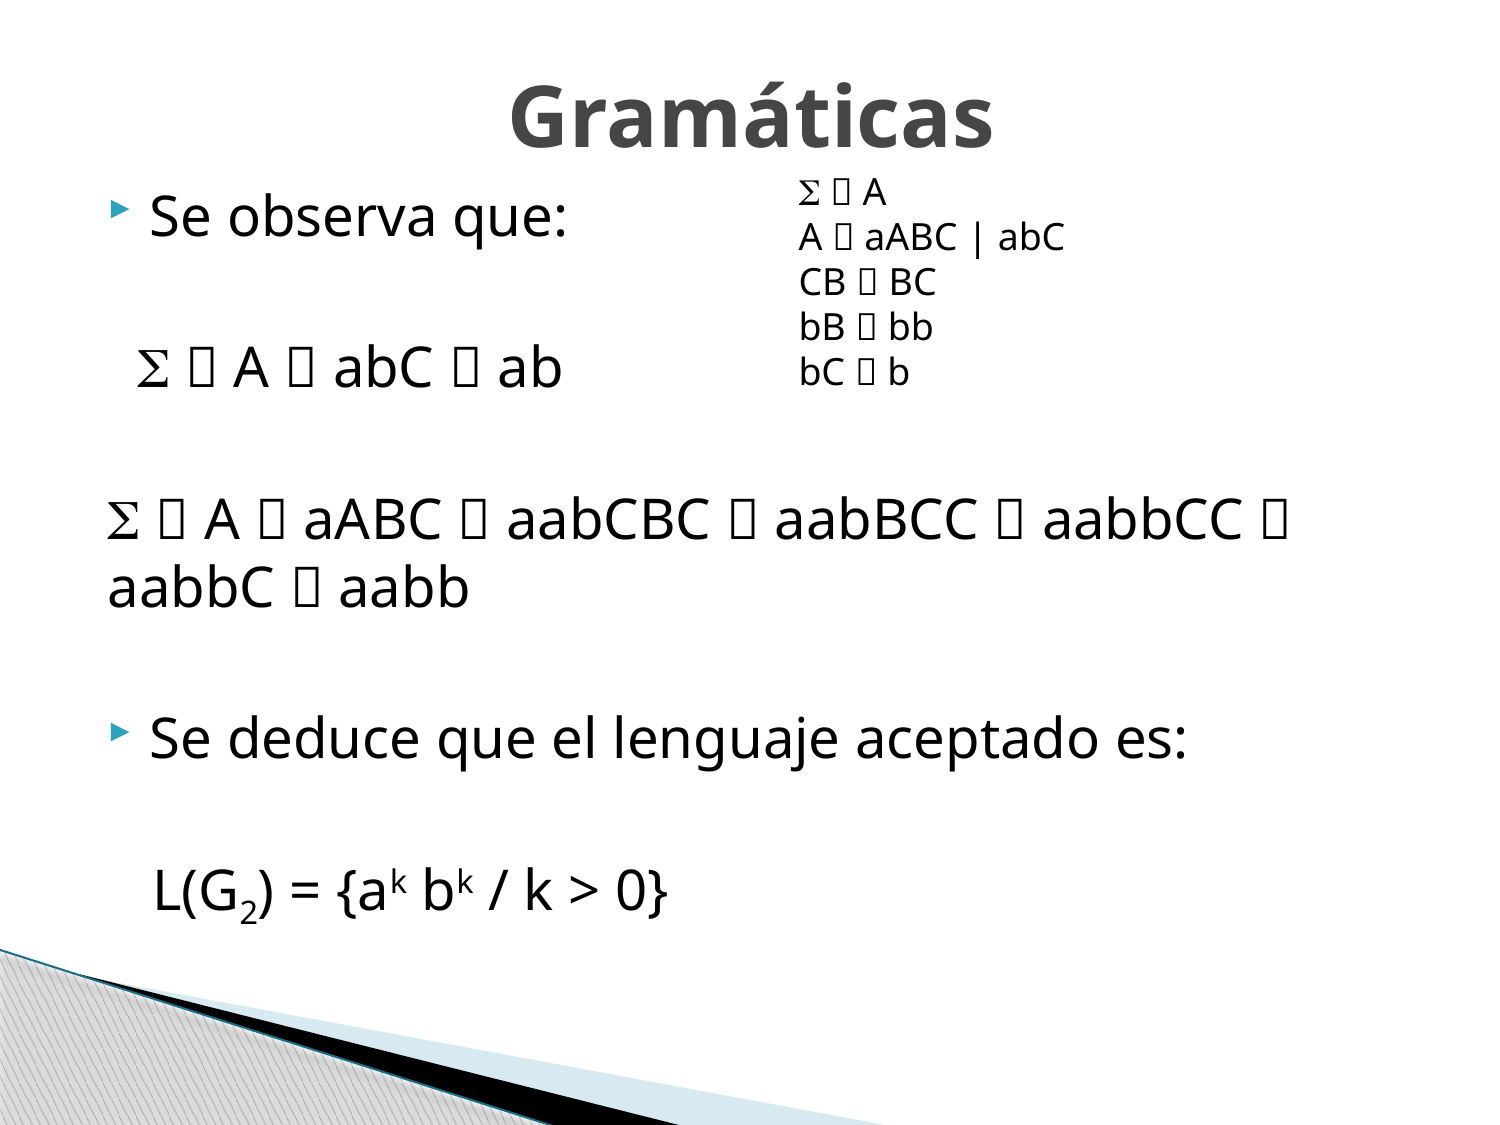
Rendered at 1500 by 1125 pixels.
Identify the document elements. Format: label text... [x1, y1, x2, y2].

text_box   A A  aABC | abC CB  BC bB  bb bC  b [746, 160, 1497, 401]
title Gramáticas [76, 19, 1427, 207]
list Se observa que:   A  abC  ab   A  aABC  aabCBC  aabBCC  aabbCC  aabbC  aabb Se deduce que el lenguaje aceptado es: L(G2) = {ak bk / k > 0} [75, 172, 1459, 1083]
